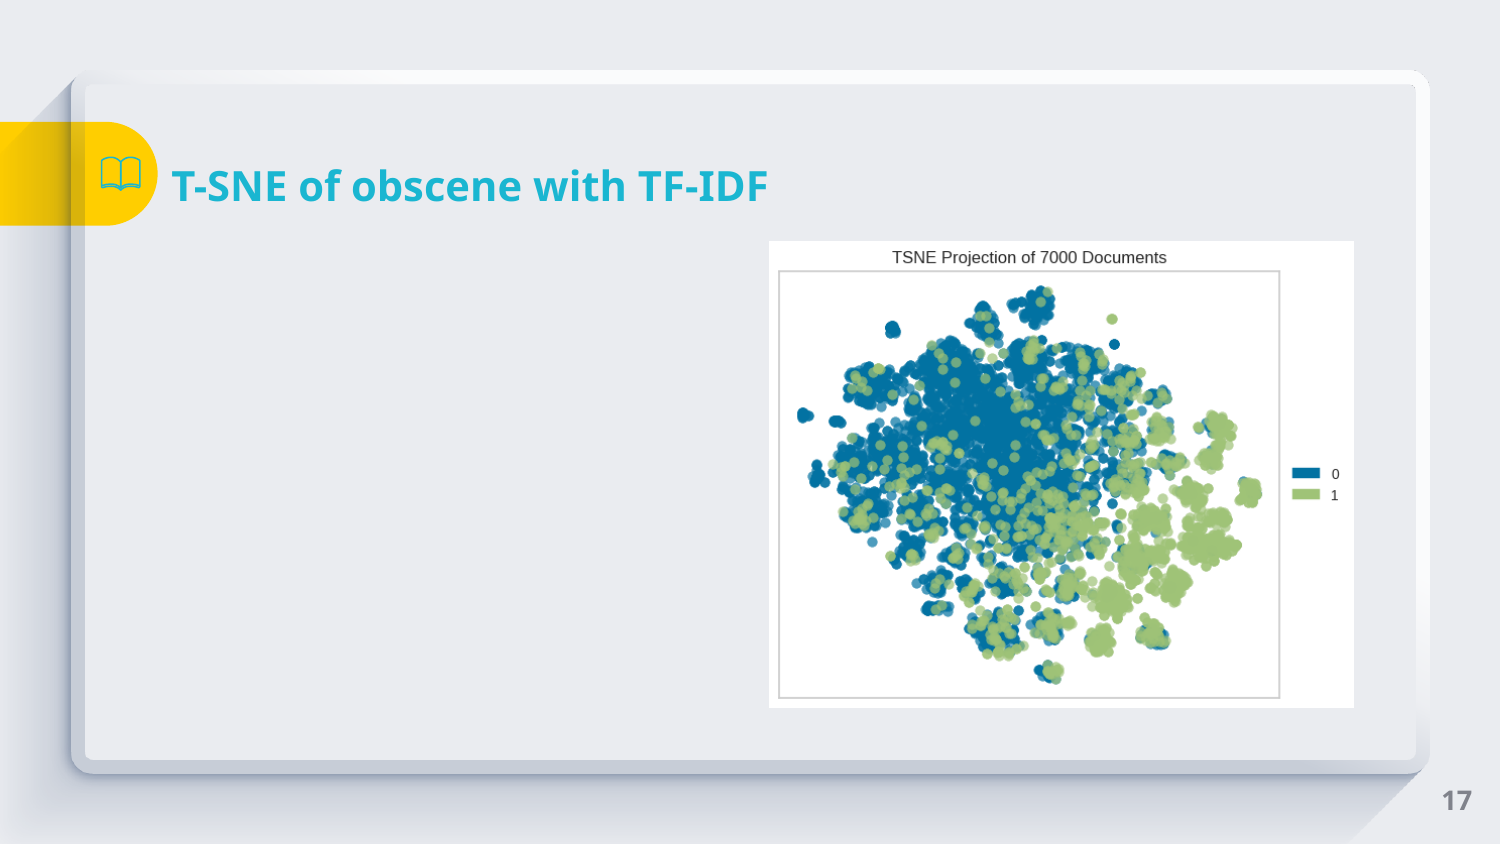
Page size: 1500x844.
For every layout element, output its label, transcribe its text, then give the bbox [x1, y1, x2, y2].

title T-SNE of obscene with TF-IDF [171, 135, 1354, 240]
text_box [101, 157, 141, 191]
picture [0, 0, 1500, 844]
slide_number 17 [1414, 759, 1500, 844]
